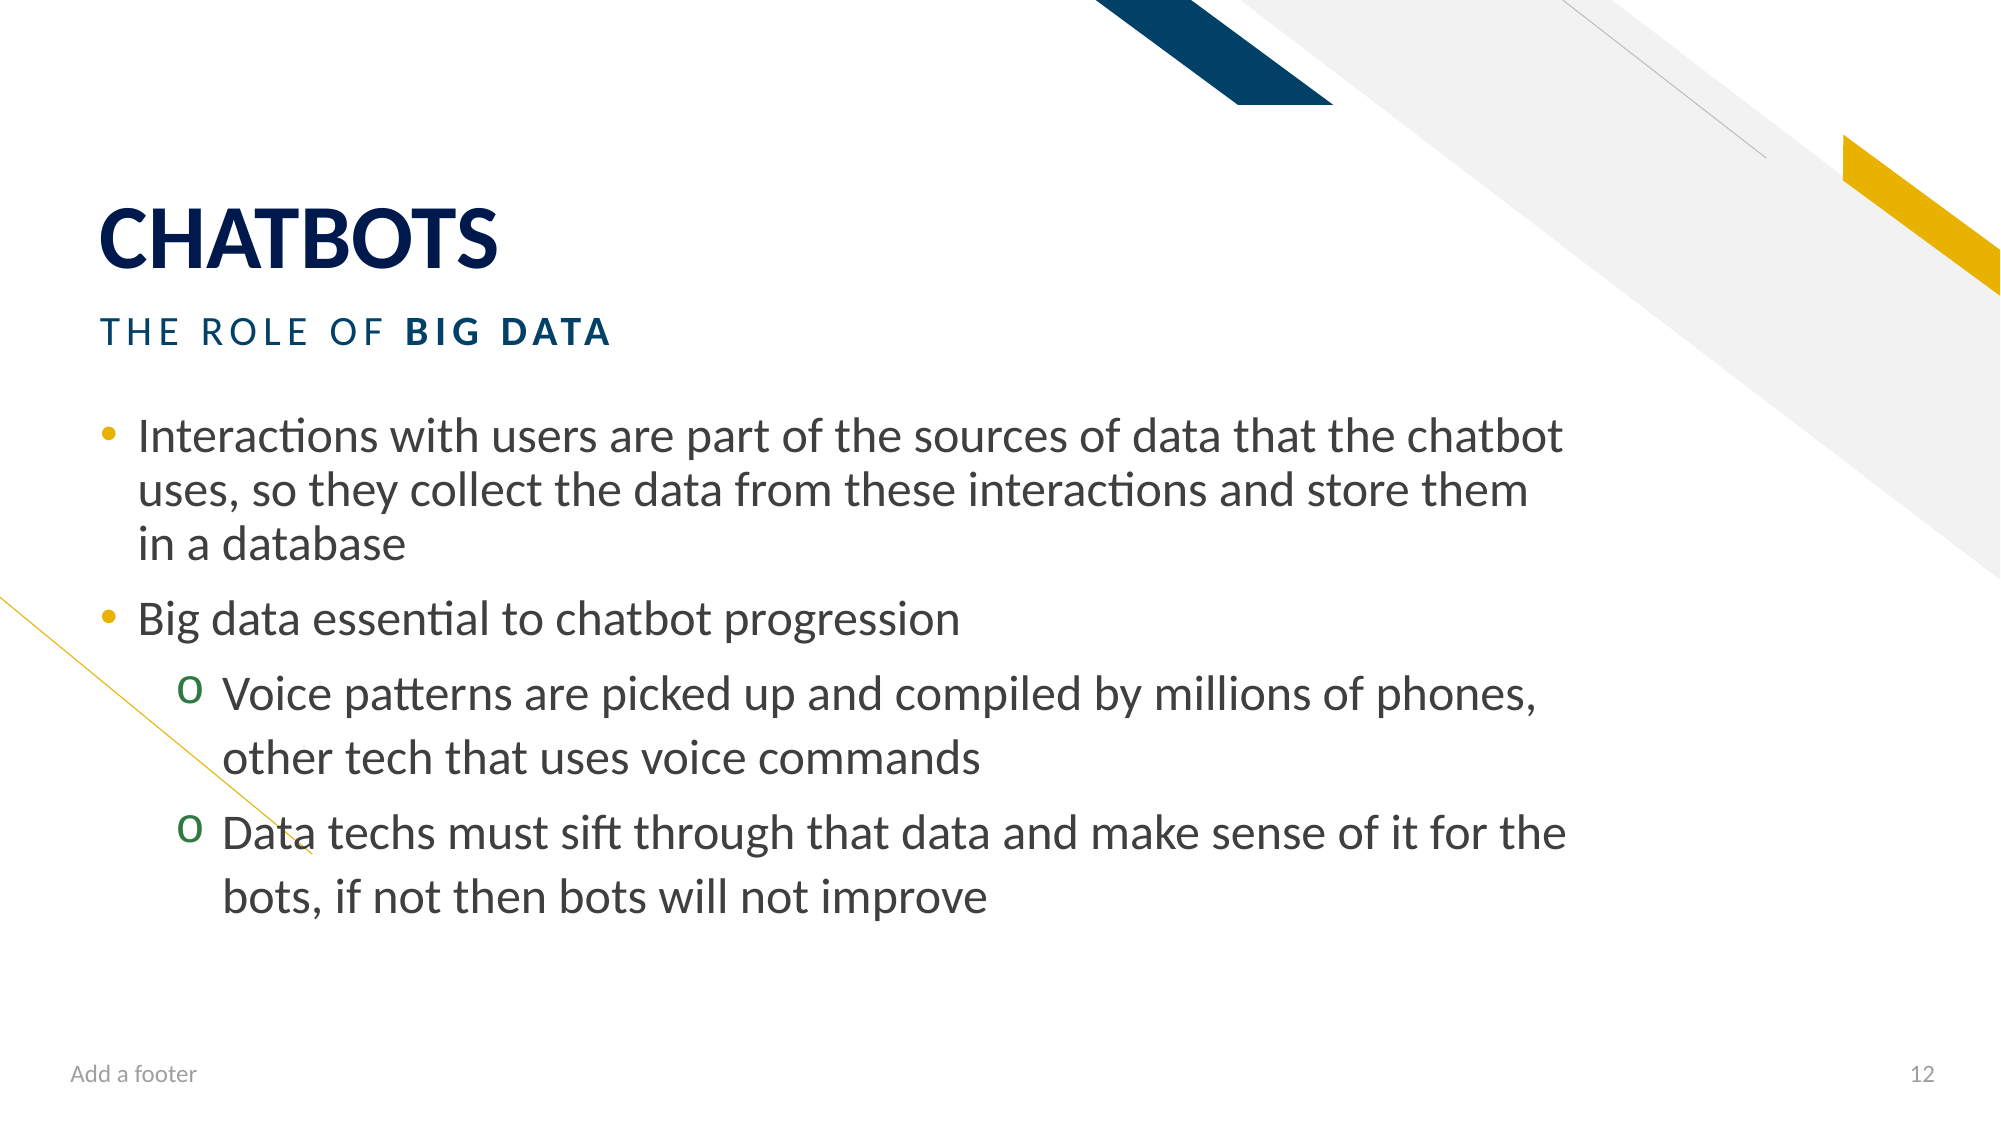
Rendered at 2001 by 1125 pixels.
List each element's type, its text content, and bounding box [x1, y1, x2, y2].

list Interactions with users are part of the sources of data that the chatbot uses, so they collect the data from these interactions and store them in a database Big data essential to chatbot progression Voice patterns are picked up and compiled by millions of phones, other tech that uses voice commands Data techs must sift through that data and make sense of it for the bots, if not then bots will not improve [85, 401, 1584, 1004]
slide_number 12 [1828, 1042, 1950, 1103]
footer Add a footer [55, 1042, 731, 1103]
list THE ROLE OF BIG DATA [85, 301, 1294, 401]
title CHATBOTS [85, 99, 1453, 289]
